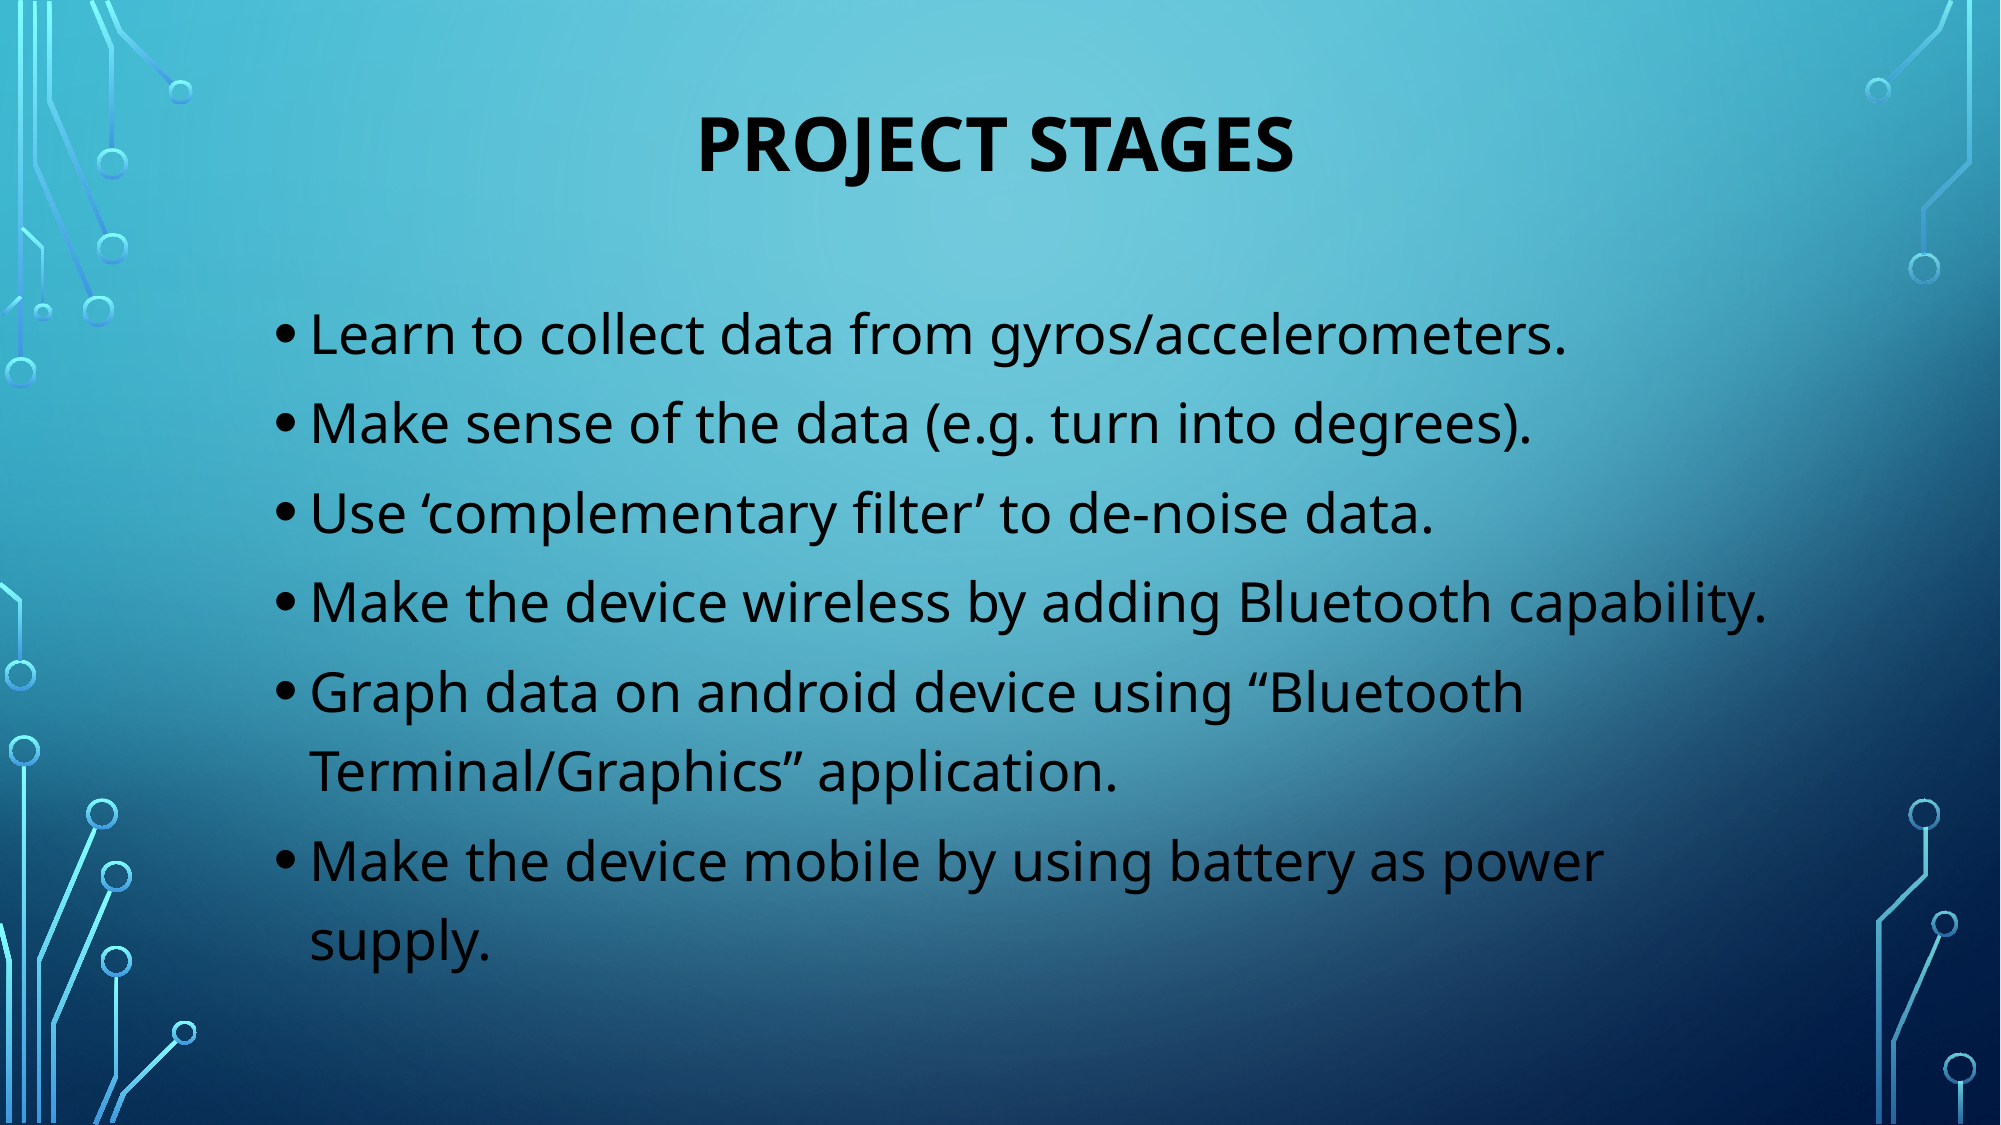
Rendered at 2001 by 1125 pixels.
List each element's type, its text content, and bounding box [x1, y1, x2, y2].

list Learn to collect data from gyros/accelerometers. Make sense of the data (e.g. turn into degrees). Use ‘complementary filter’ to de-noise data. Make the device wireless by adding Bluetooth capability. Graph data on android device using “Bluetooth Terminal/Graphics” application. Make the device mobile by using battery as power supply. [187, 278, 1813, 1033]
title Project stages [182, 26, 1808, 269]
